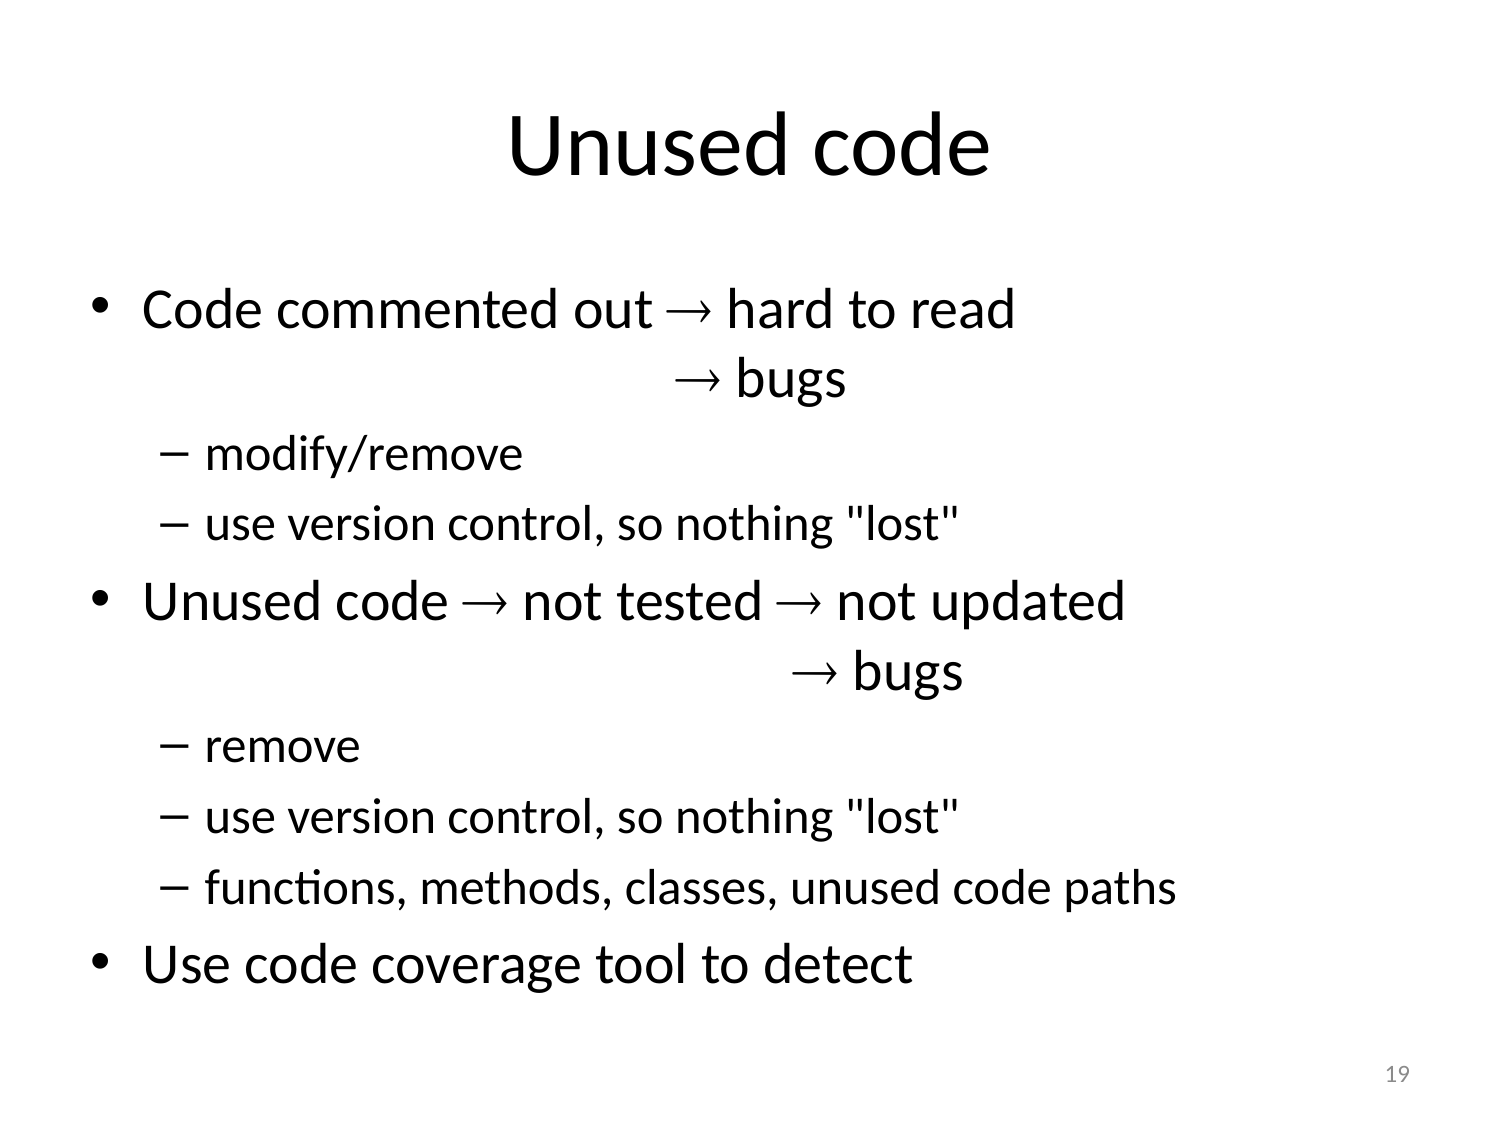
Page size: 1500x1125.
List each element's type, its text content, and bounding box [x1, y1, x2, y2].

slide_number 19 [1074, 1042, 1425, 1103]
title Unused code [75, 45, 1425, 233]
list Code commented out  hard to read  bugs modify/remove use version control, so nothing "lost" Unused code  not tested  not updated  bugs remove use version control, so nothing "lost" functions, methods, classes, unused code paths Use code coverage tool to detect [75, 262, 1425, 1005]
